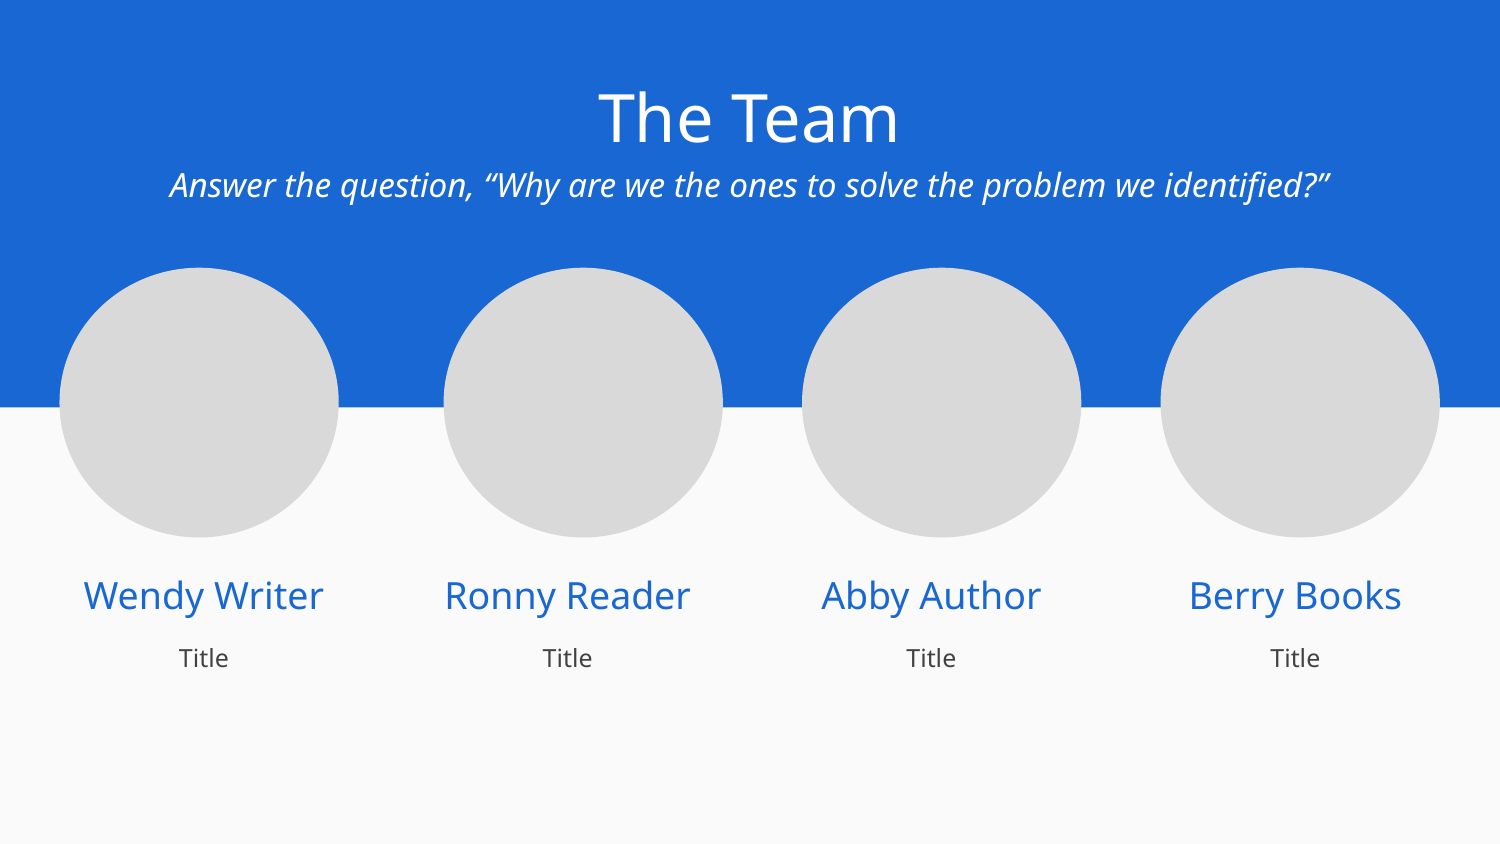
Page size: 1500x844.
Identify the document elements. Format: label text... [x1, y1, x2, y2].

list Title [765, 623, 1098, 813]
text_box [0, 0, 1500, 408]
list Title [1129, 623, 1462, 813]
text_box [443, 267, 723, 538]
text_box [59, 267, 339, 538]
title Berry Books [1129, 537, 1462, 623]
list Title [401, 623, 734, 813]
title The Team Answer the question, “Why are we the ones to solve the problem we identified?” [51, 61, 1449, 228]
text_box [802, 267, 1082, 538]
title Ronny Reader [401, 537, 734, 623]
title Abby Author [765, 537, 1098, 623]
text_box [1160, 267, 1440, 538]
title Wendy Writer [38, 537, 370, 623]
list Title [38, 623, 370, 813]
